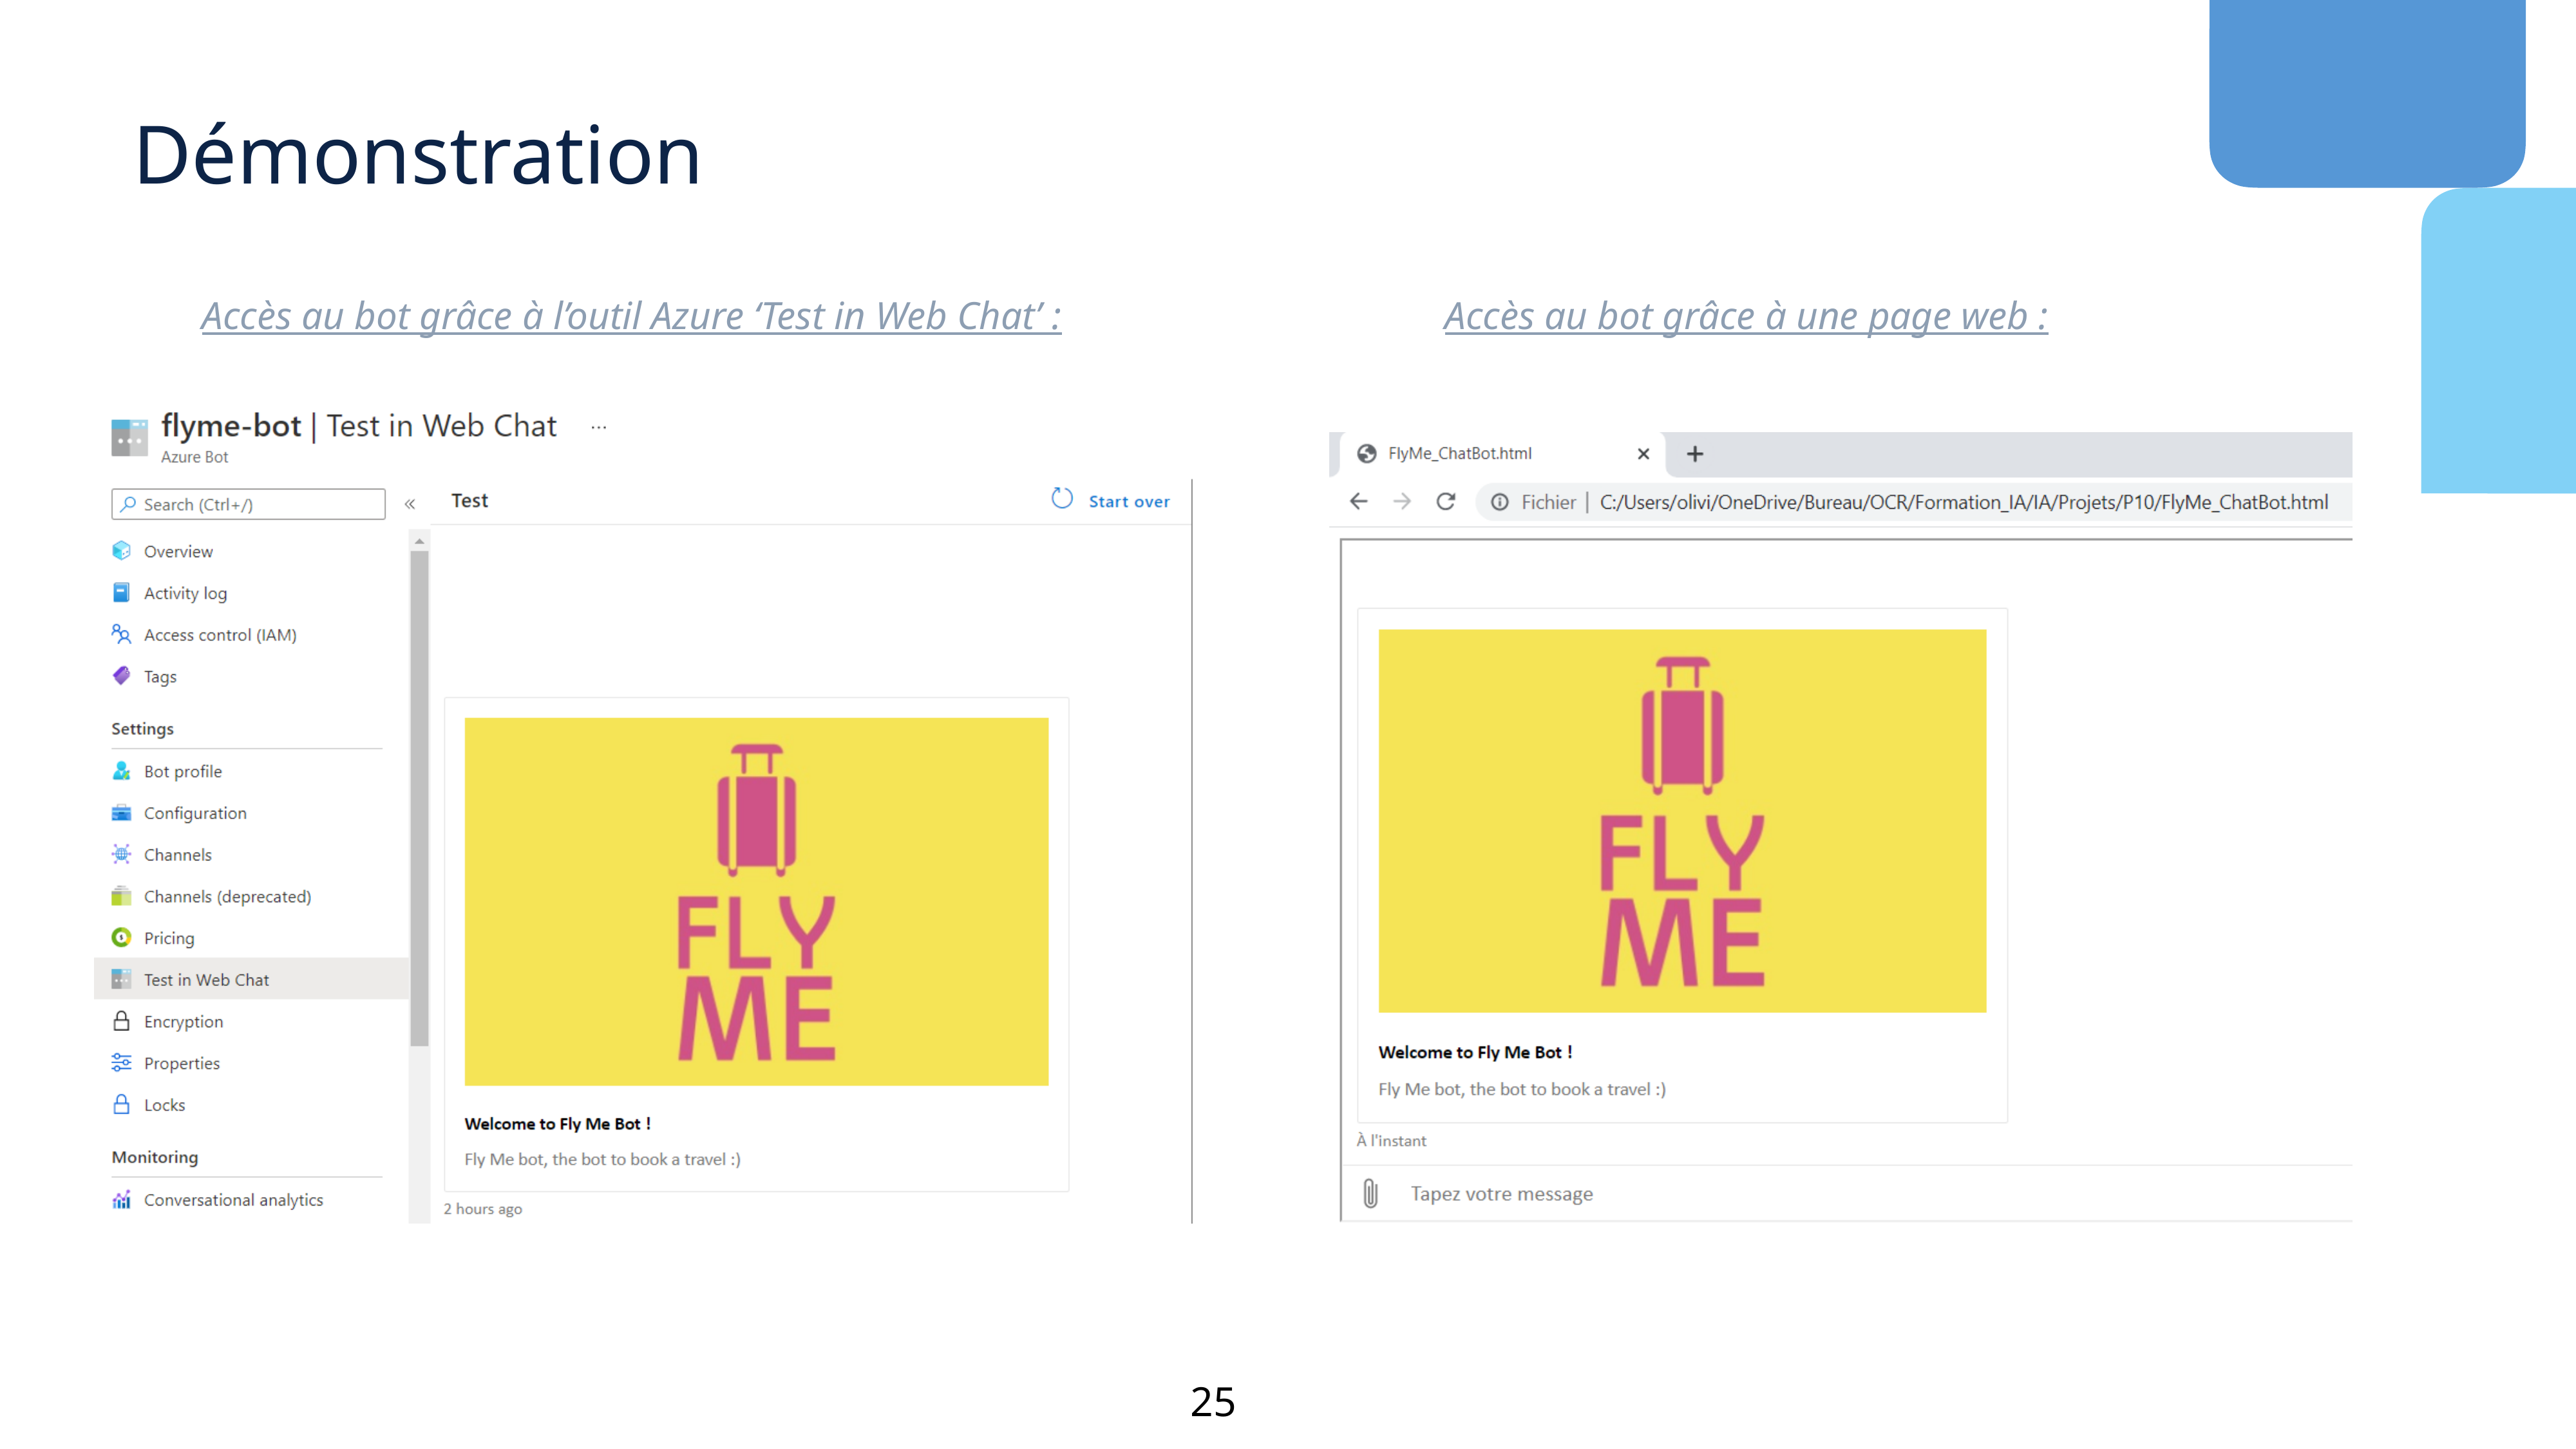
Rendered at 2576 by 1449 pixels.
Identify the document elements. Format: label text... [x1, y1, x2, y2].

text_box Démonstration [128, 97, 2244, 205]
picture [93, 406, 1201, 1224]
text_box Accès au bot grâce à l’outil Azure ‘Test in Web Chat’ : Accès au bot grâce à une page web : [128, 232, 2353, 396]
text_box 25 [1182, 1371, 1245, 1430]
text_box [2209, 0, 2526, 188]
picture [1329, 432, 2353, 1254]
text_box [2421, 187, 2576, 494]
